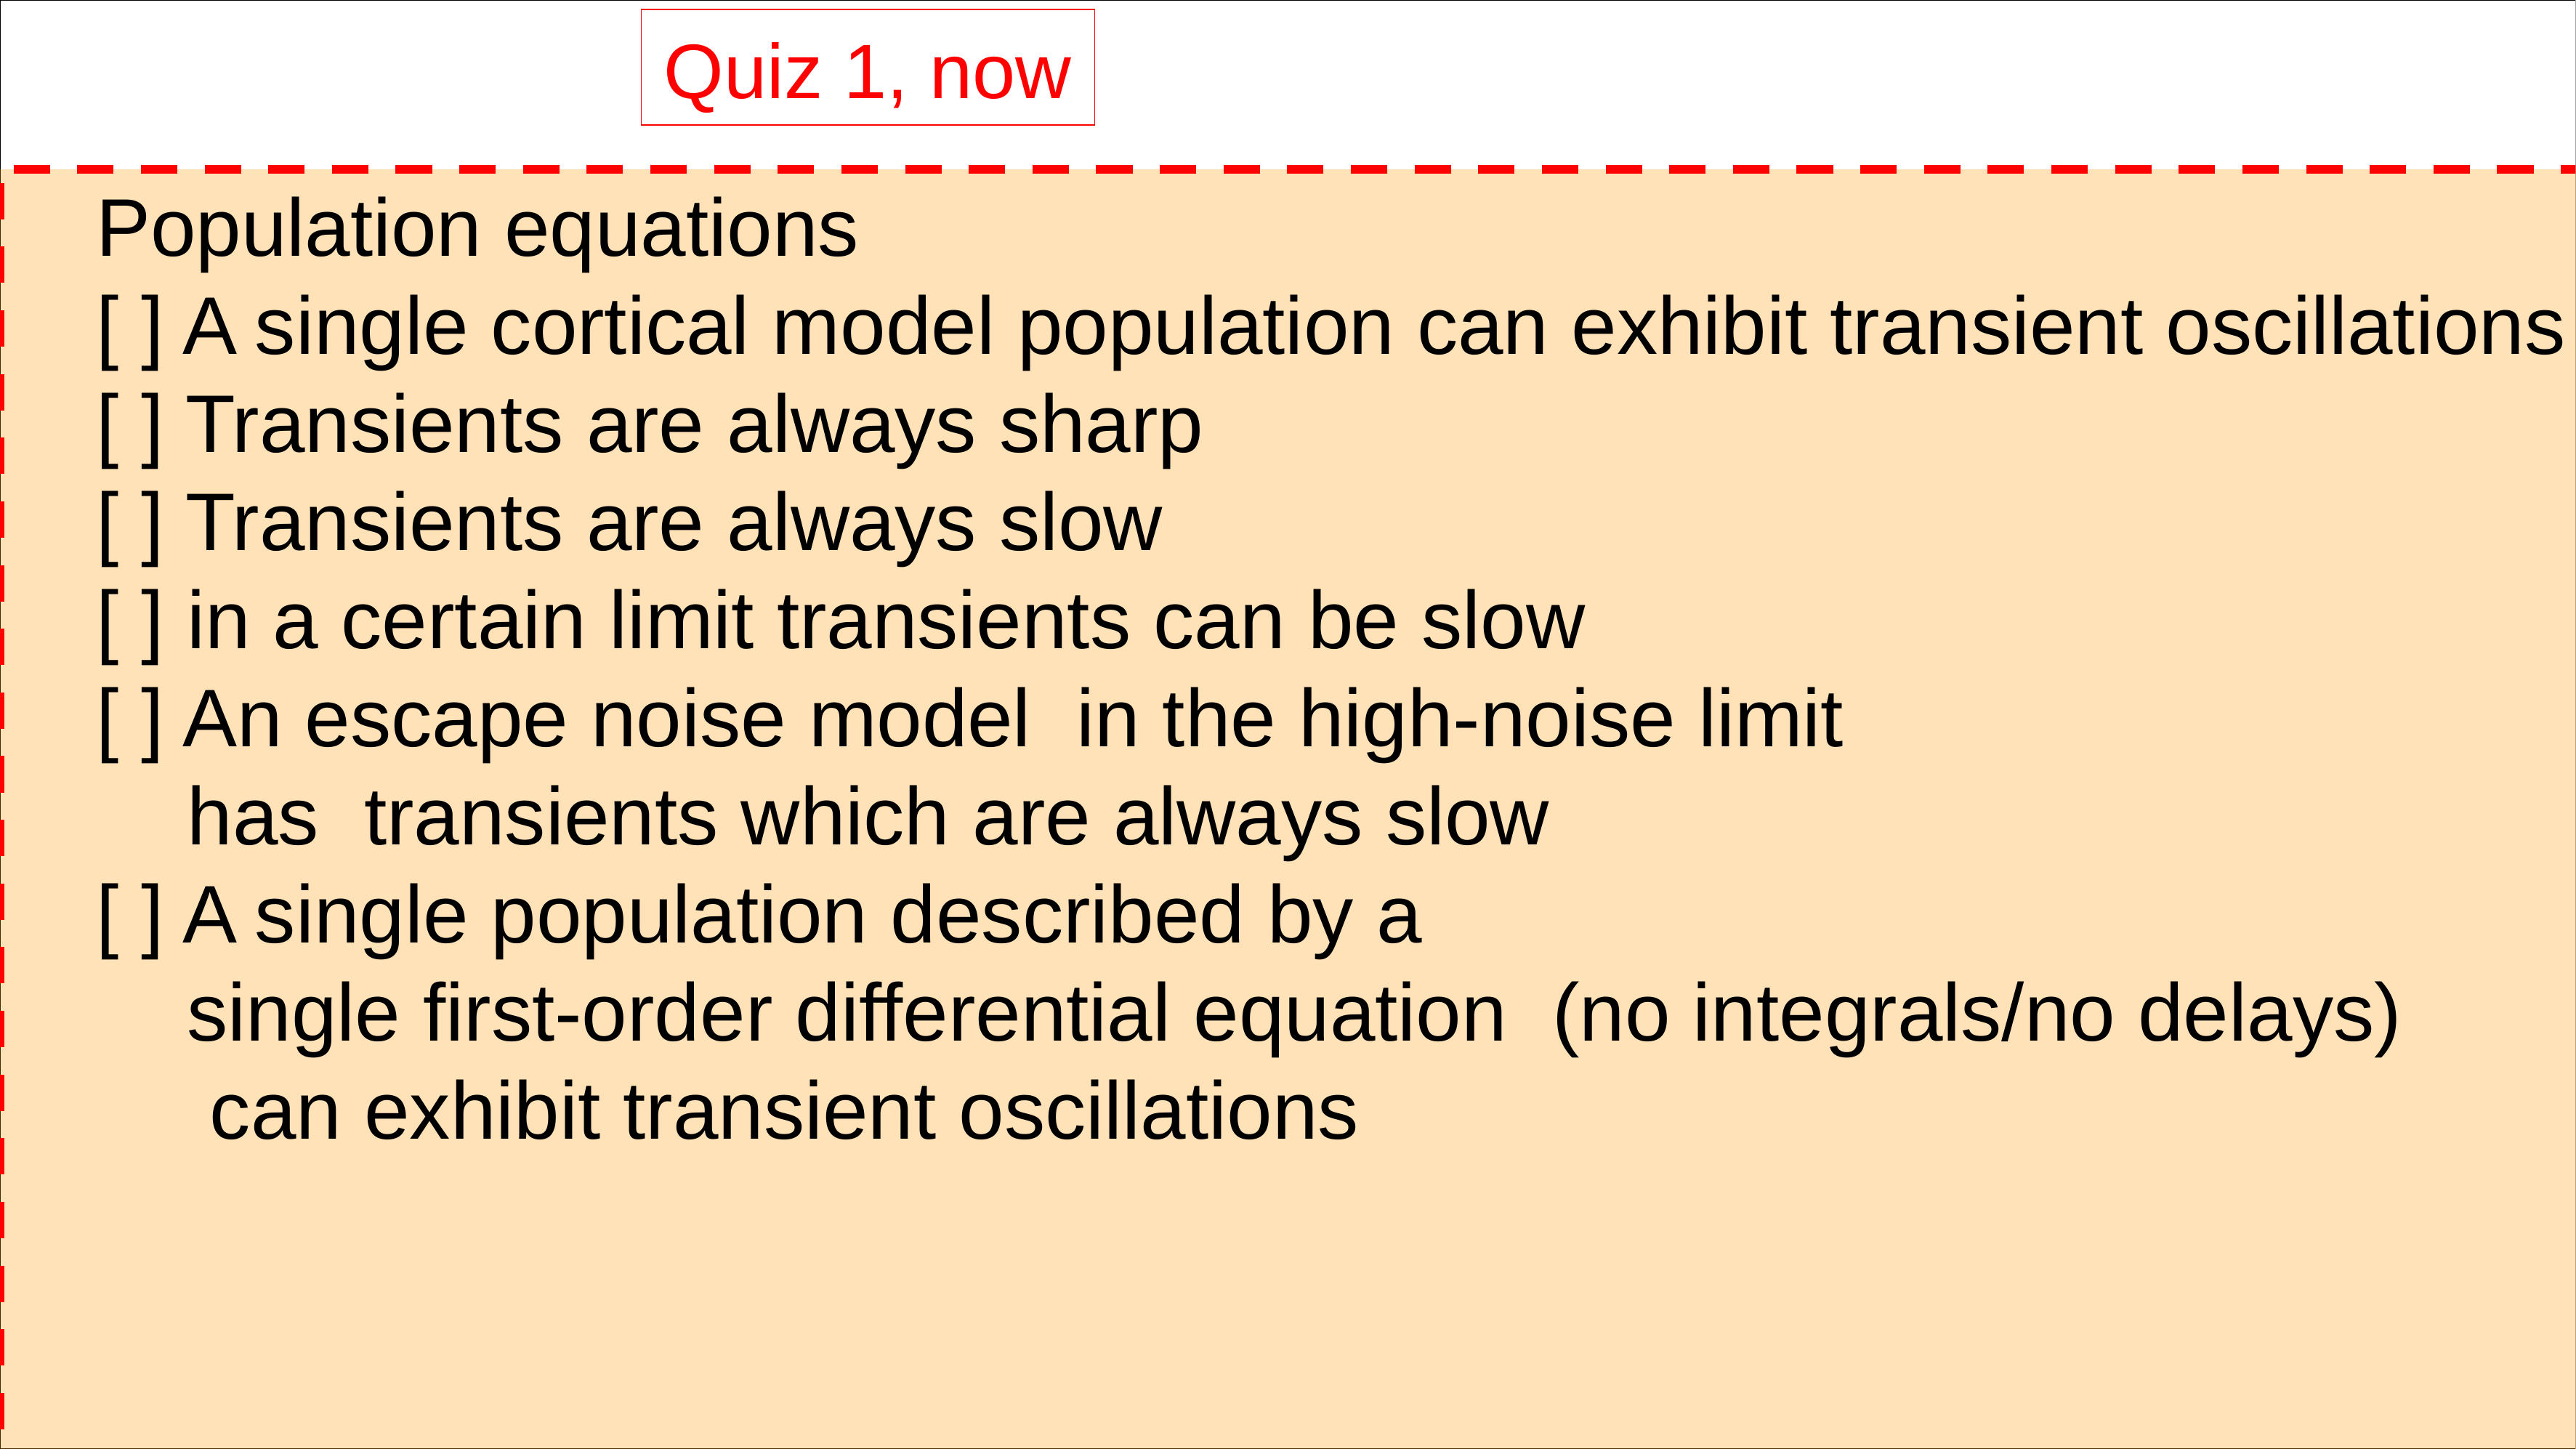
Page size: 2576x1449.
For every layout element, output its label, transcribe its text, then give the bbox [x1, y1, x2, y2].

text_box [0, 0, 2576, 169]
text_box [0, 169, 2576, 1449]
text_box Population equations [ ] A single cortical model population can exhibit transient oscillations [ ] Transients are always sharp [ ] Transients are always slow [ ] in a certain limit transients can be slow [ ] An escape noise model in the high-noise limit has transients which are always slow [ ] A single population described by a single first-order differential equation (no integrals/no delays) can exhibit transient oscillations [85, 169, 2576, 1357]
text_box Quiz 1, now [641, 9, 1095, 125]
